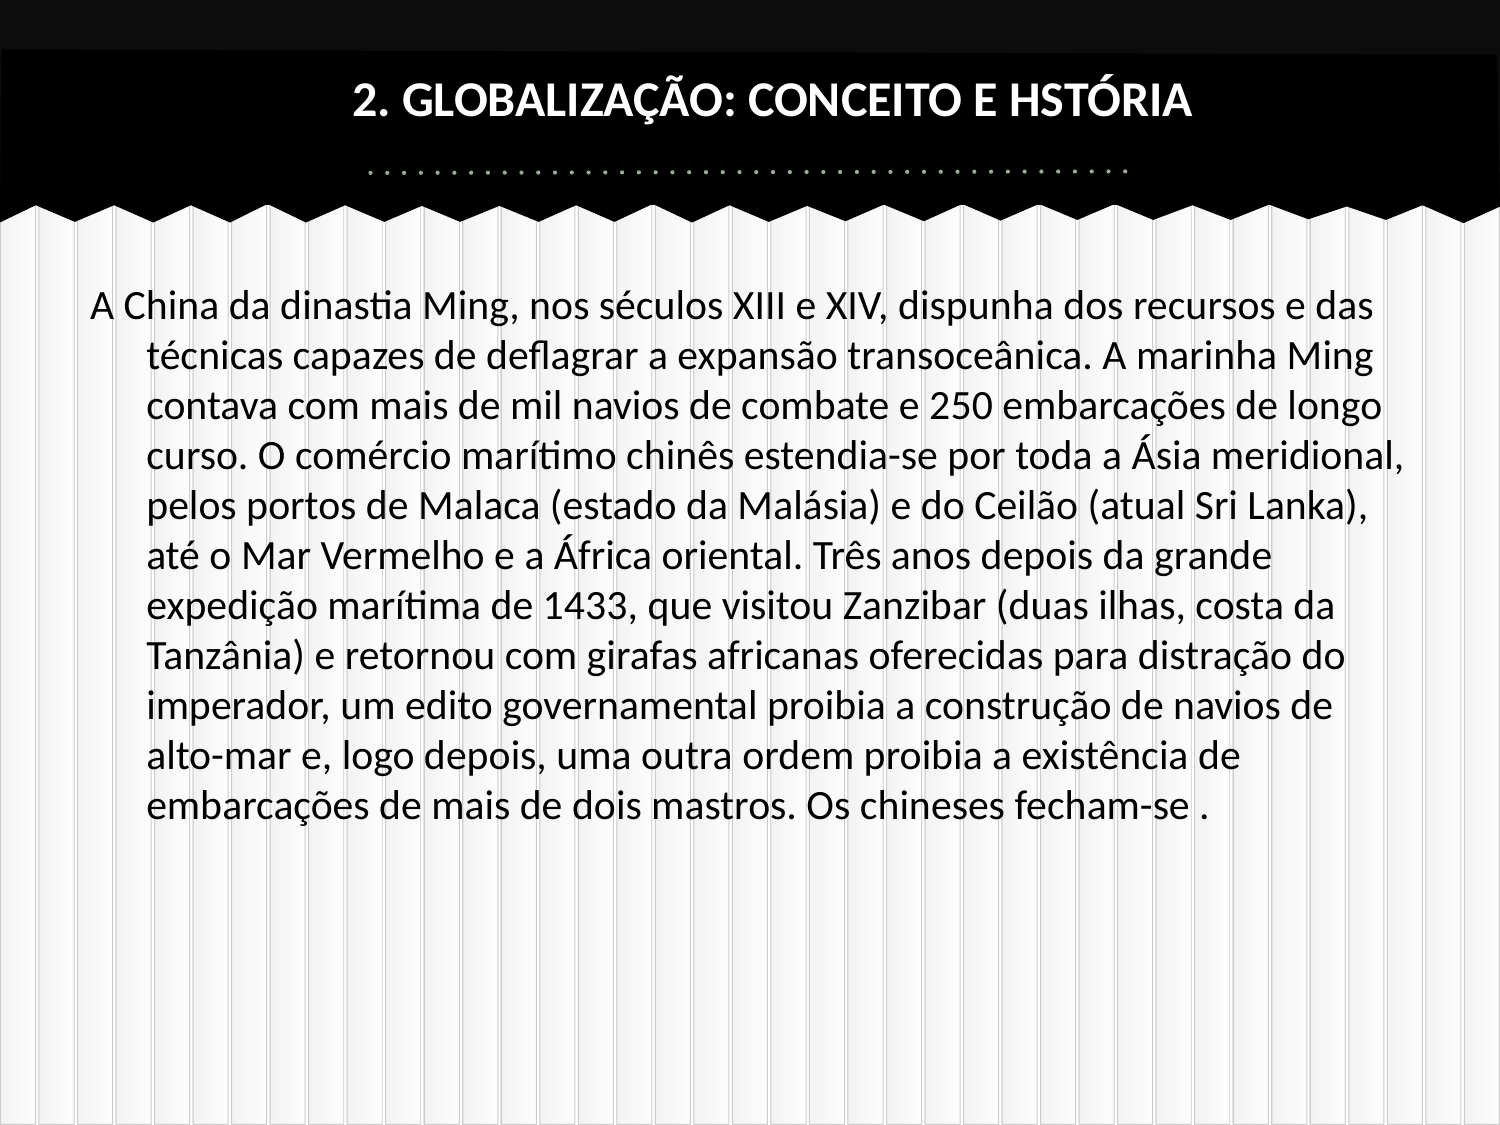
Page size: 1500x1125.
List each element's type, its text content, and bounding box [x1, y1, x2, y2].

title 2. GLOBALIZAÇÃO: CONCEITO E HSTÓRIA [75, 0, 1425, 206]
list A China da dinastia Ming, nos séculos XIII e XIV, dispunha dos recursos e das técnicas capazes de deflagrar a expansão transoceânica. A marinha Ming contava com mais de mil navios de combate e 250 embarcações de longo curso. O comércio marítimo chinês estendia-se por toda a Ásia meridional, pelos portos de Malaca (estado da Malásia) e do Ceilão (atual Sri Lanka), até o Mar Vermelho e a África oriental. Três anos depois da grande expedição marítima de 1433, que visitou Zanzibar (duas ilhas, costa da Tanzânia) e retornou com girafas africanas oferecidas para distração do imperador, um edito governamental proibia a construção de navios de alto-mar e, logo depois, uma outra ordem proibia a existência de embarcações de mais de dois mastros. Os chineses fecham-se . [75, 262, 1425, 993]
